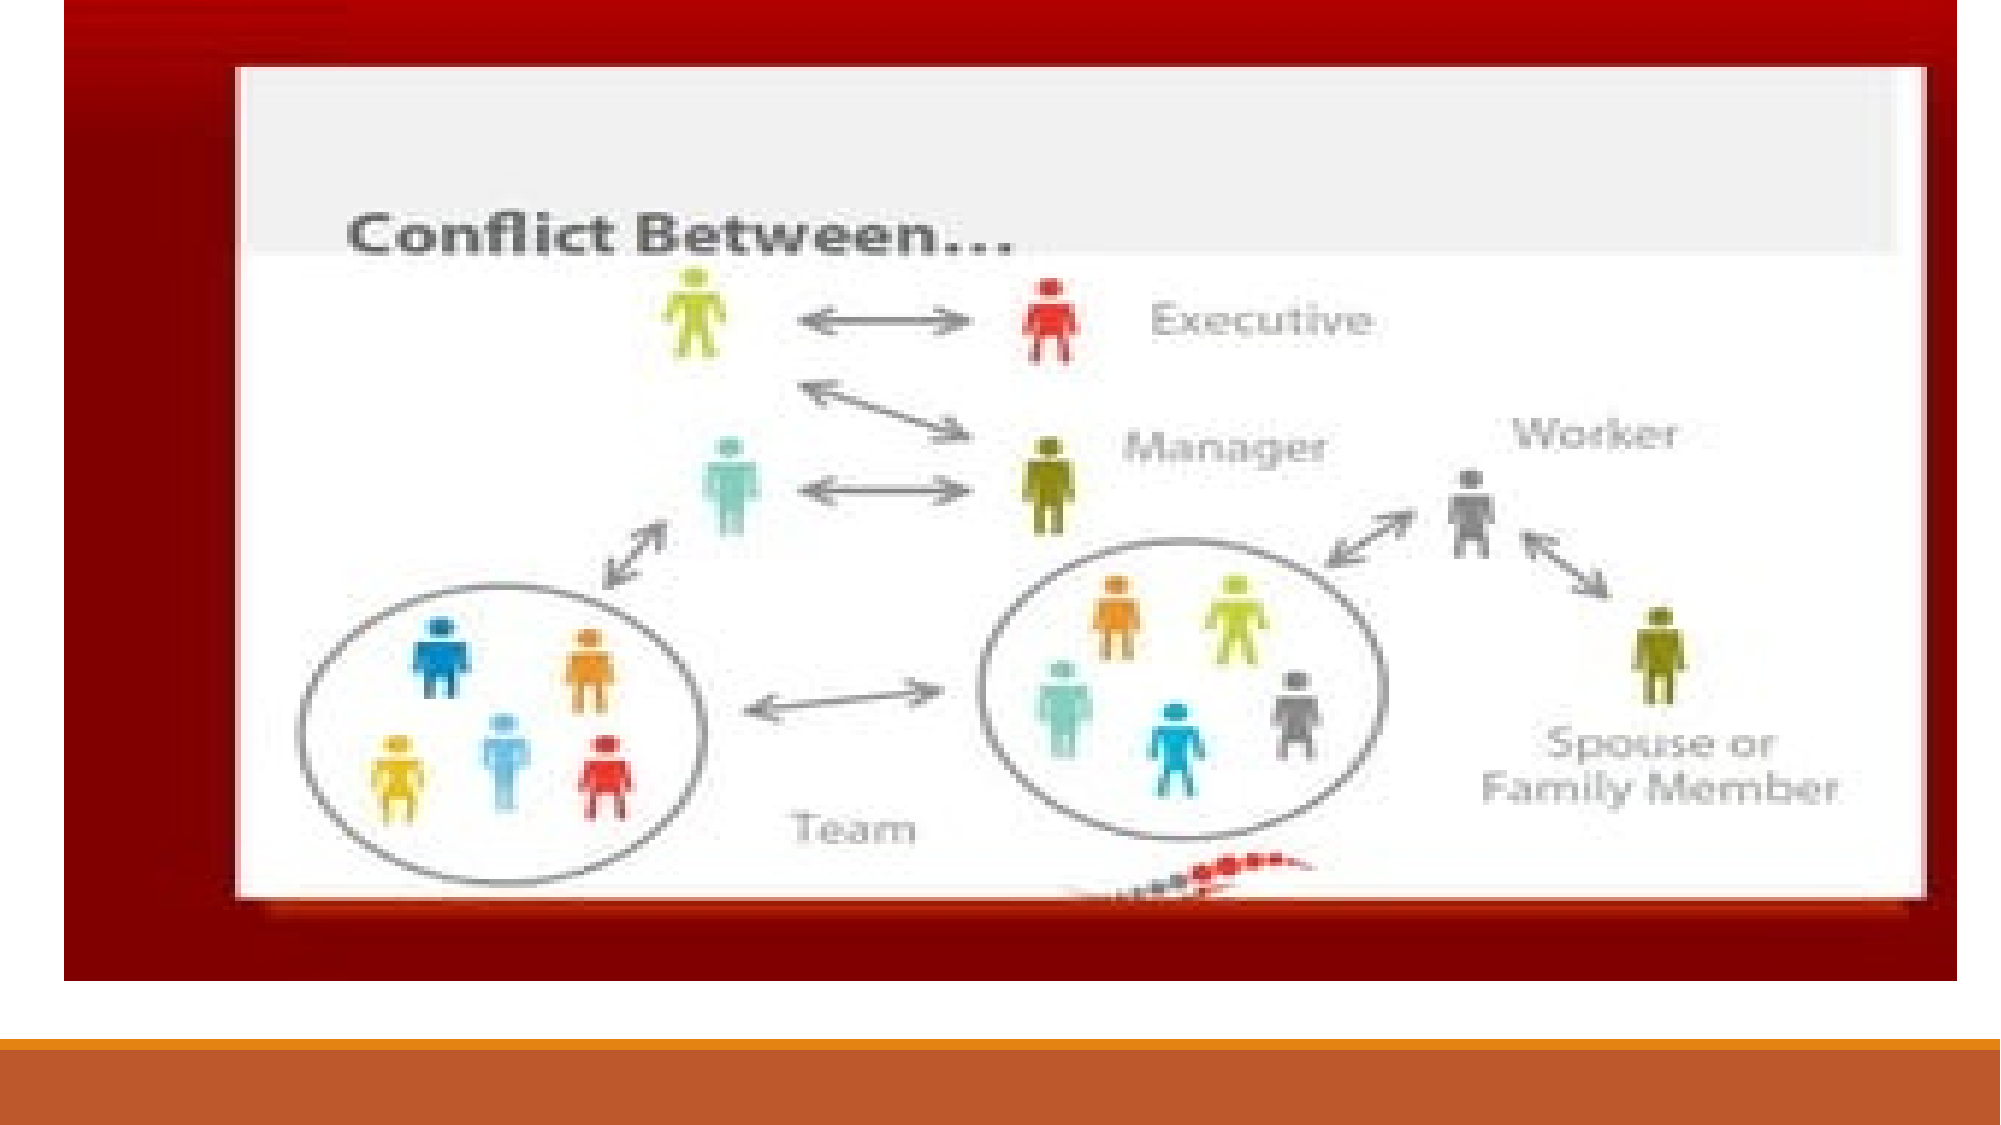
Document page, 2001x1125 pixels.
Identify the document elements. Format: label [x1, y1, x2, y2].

list [64, 0, 1957, 981]
